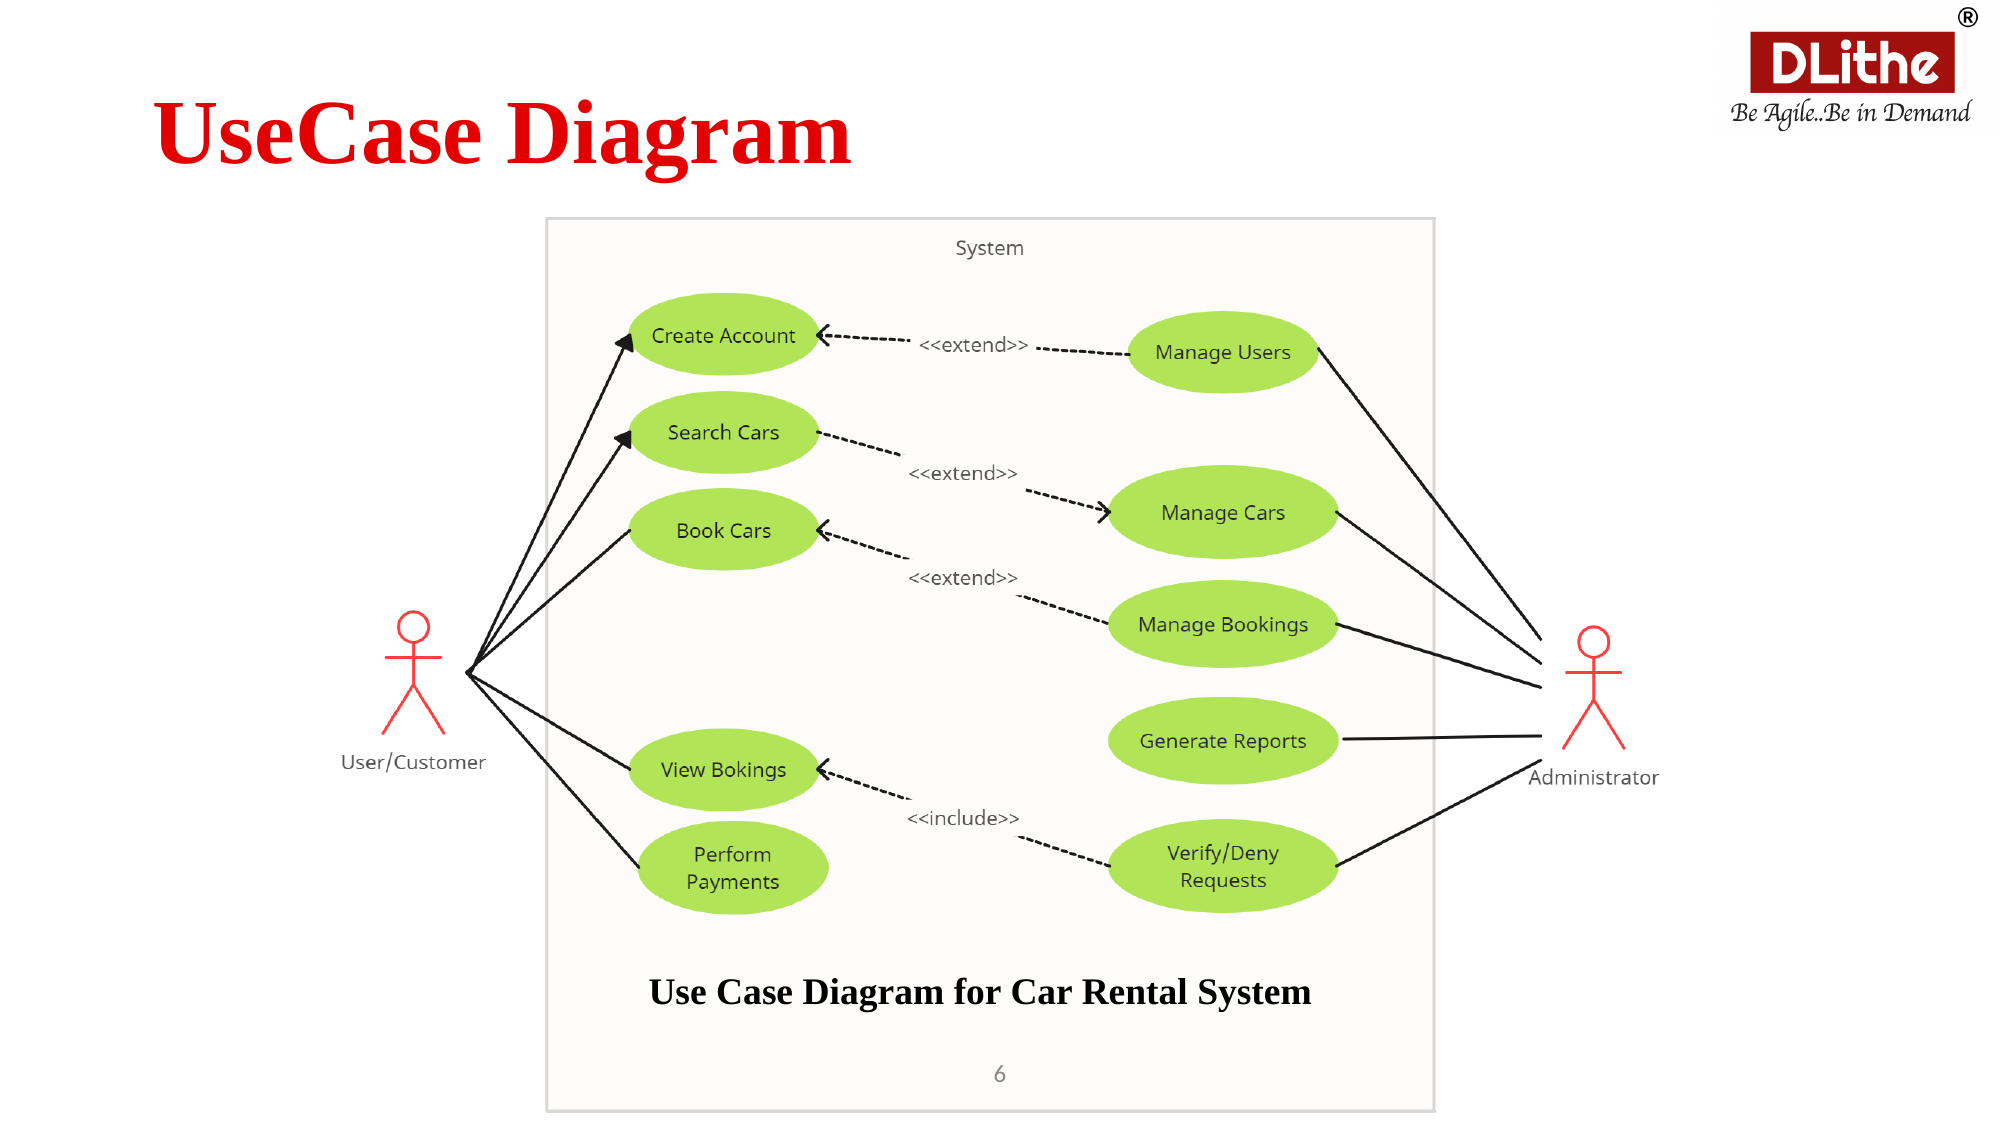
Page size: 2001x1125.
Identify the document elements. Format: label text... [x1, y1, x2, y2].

picture [1711, 0, 2000, 136]
title UseCase Diagram [137, 59, 1863, 208]
picture [310, 187, 1690, 1125]
